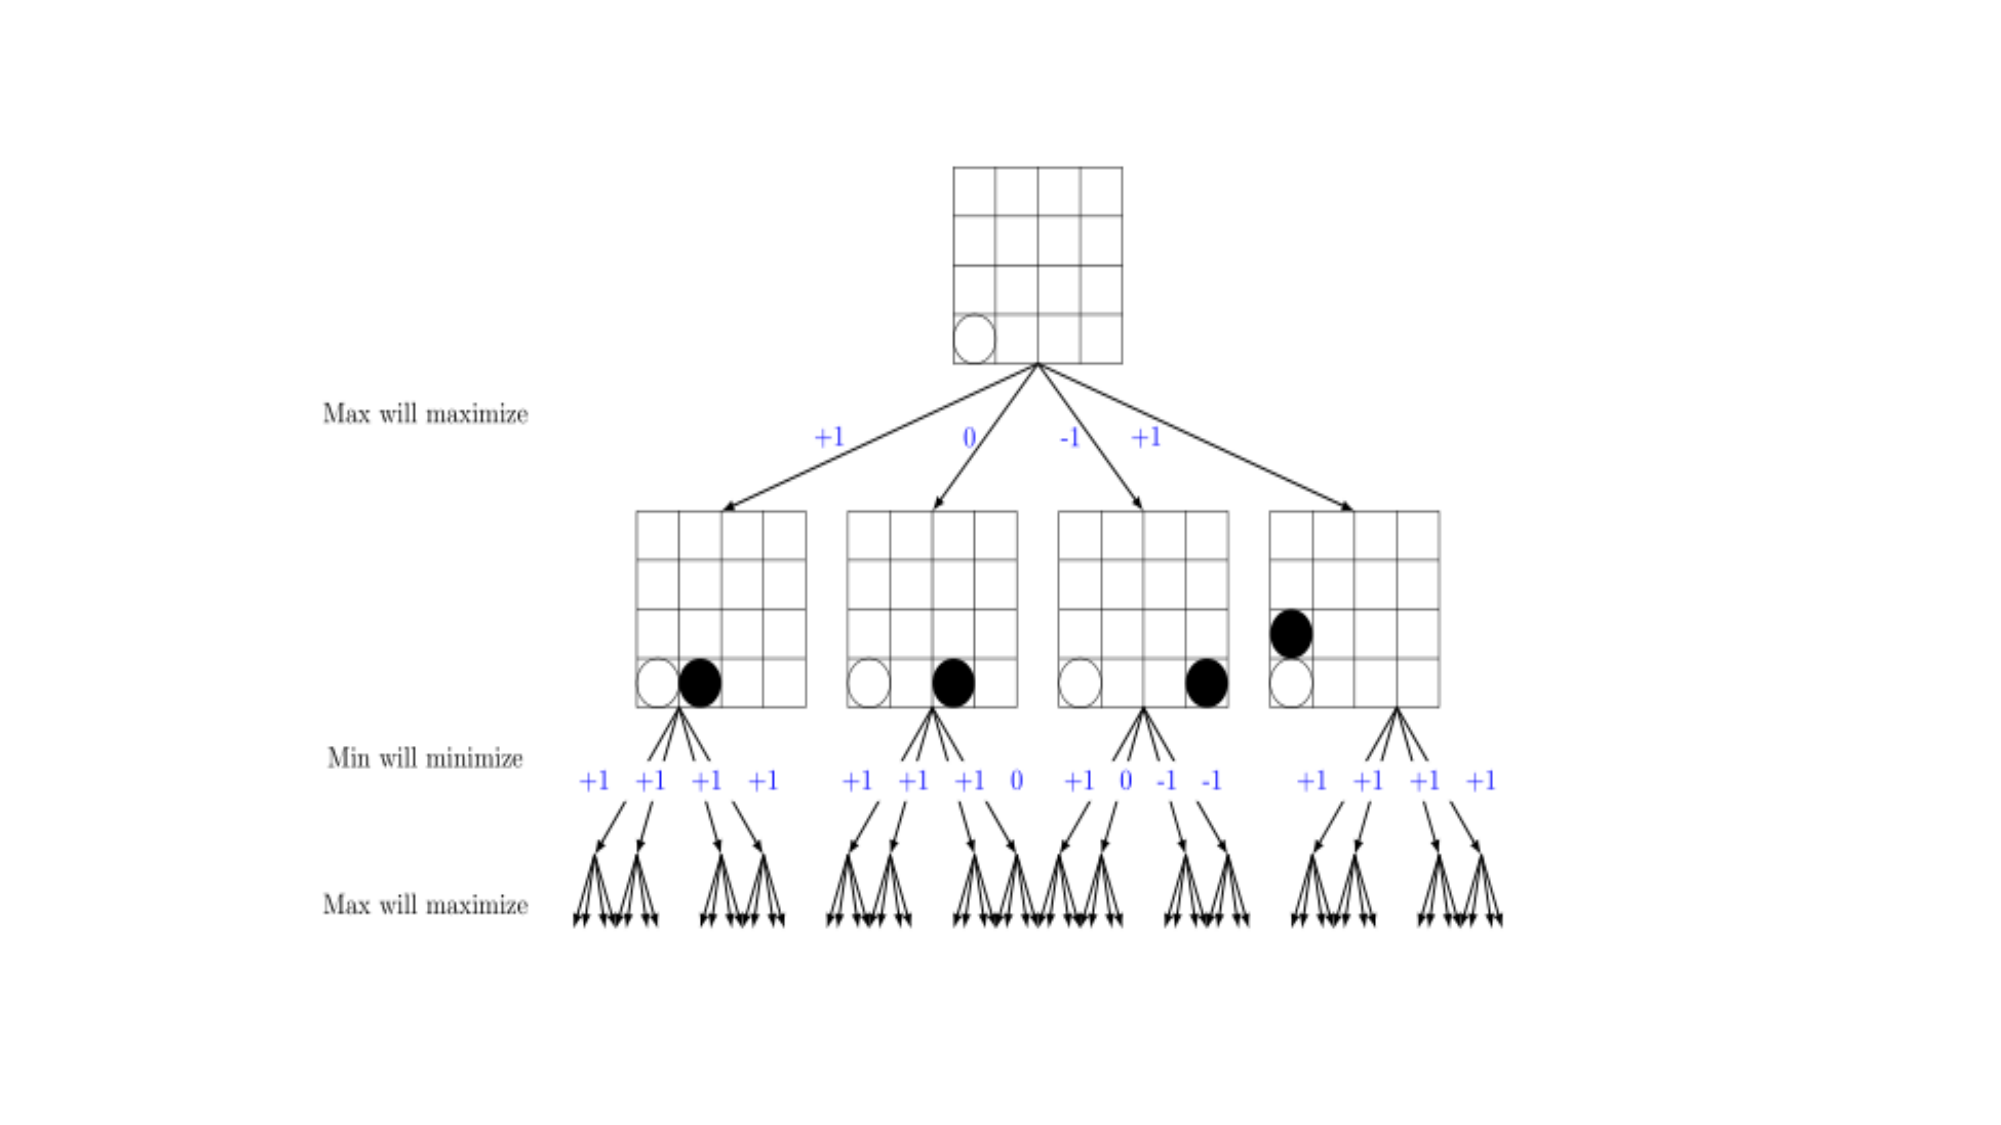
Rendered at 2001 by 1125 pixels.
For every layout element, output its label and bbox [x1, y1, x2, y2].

picture [307, 141, 1532, 937]
